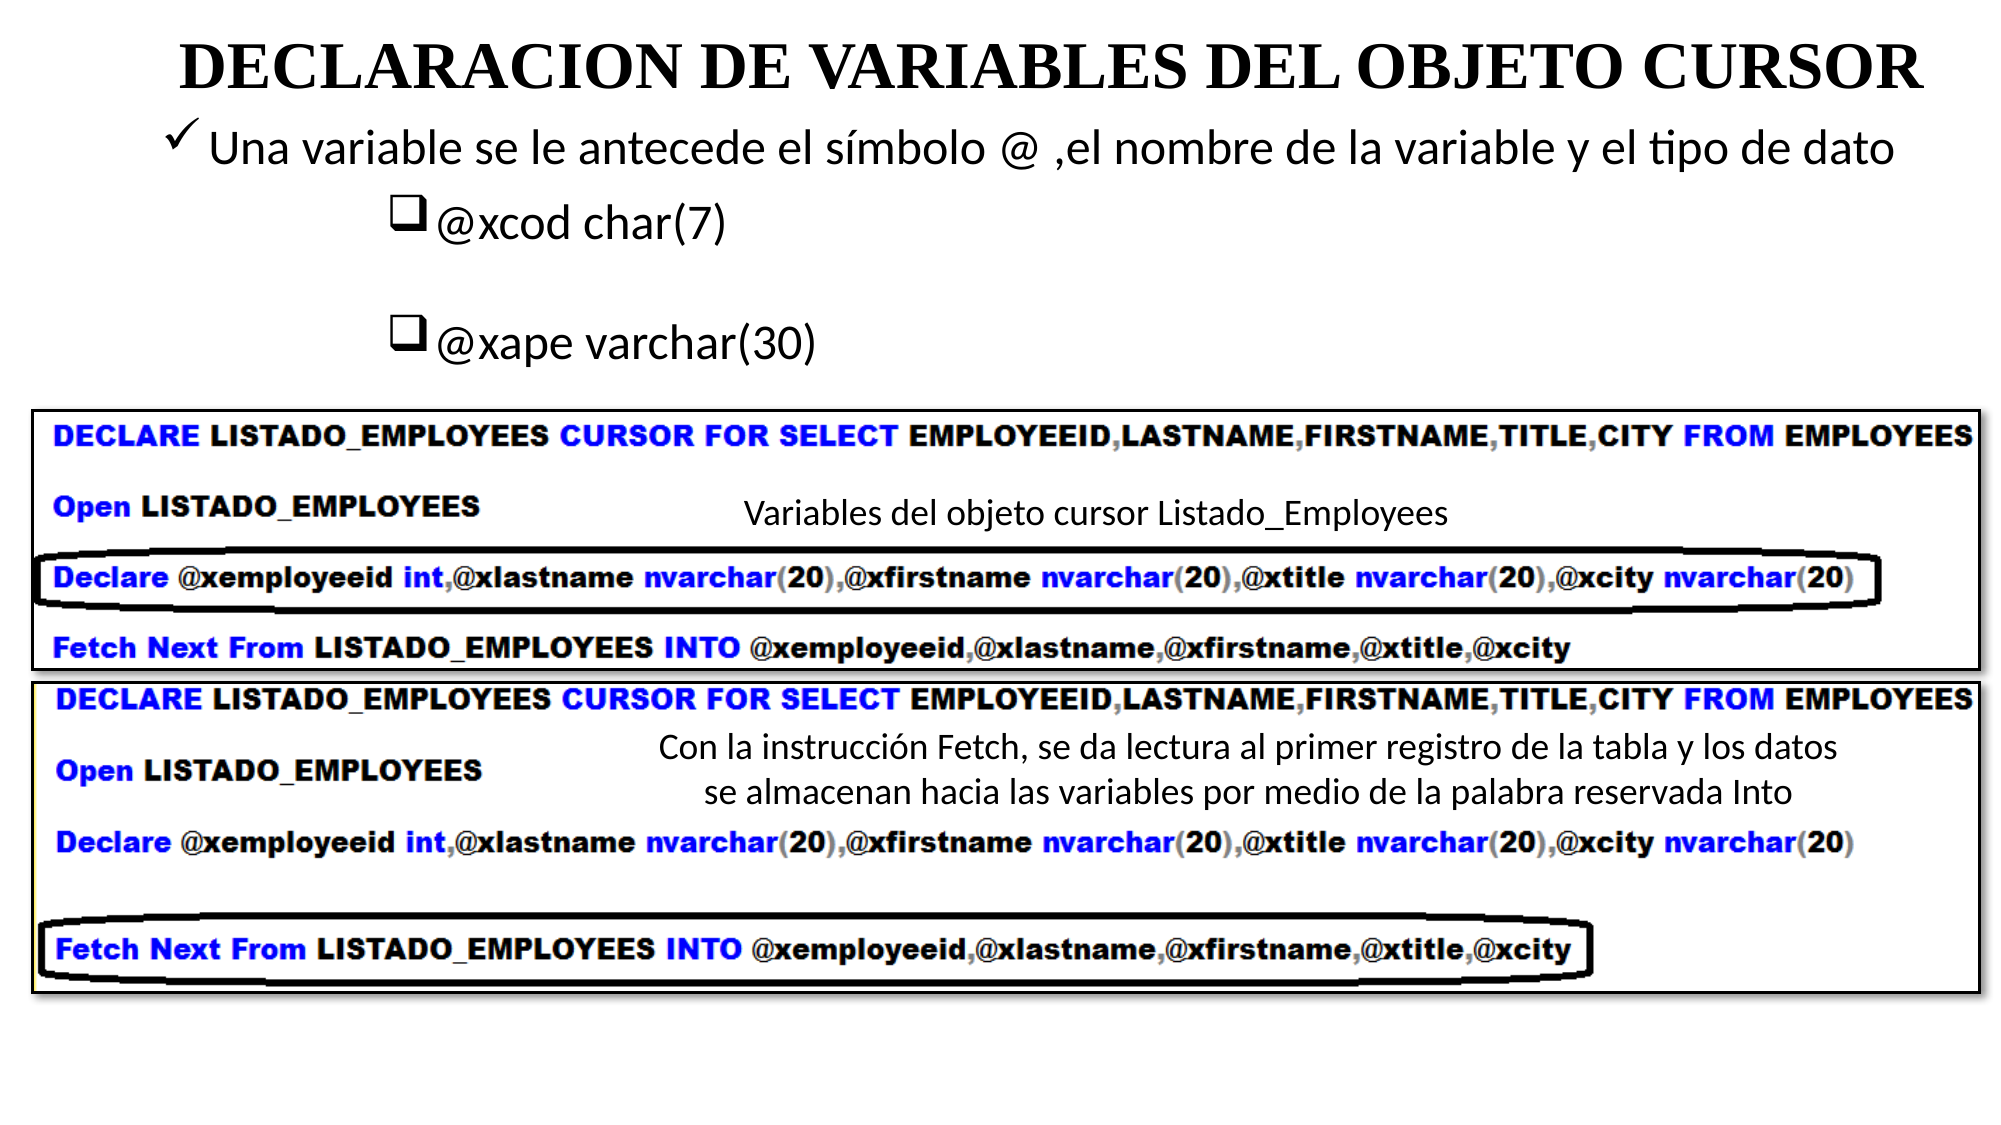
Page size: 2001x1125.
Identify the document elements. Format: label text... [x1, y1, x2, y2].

text_box Una variable se le antecede el símbolo @ ,el nombre de la variable y el tipo de dato @xcod char(7) @xape varchar(30) [146, 107, 1912, 377]
text_box DECLARACION DE VARIABLES DEL OBJETO CURSOR [163, 14, 1940, 109]
picture [34, 411, 1979, 668]
picture [34, 684, 1979, 991]
